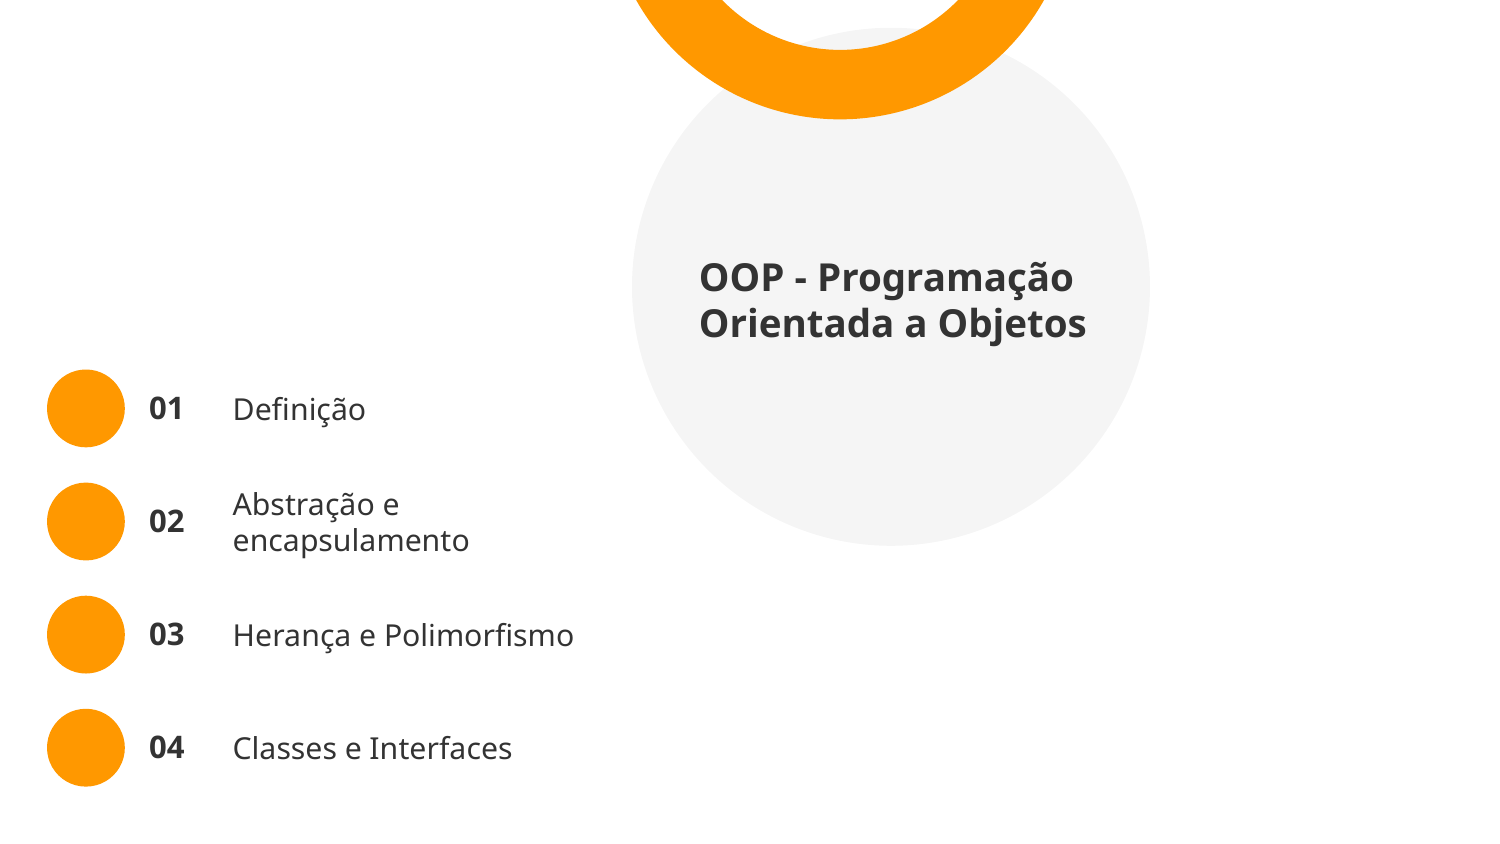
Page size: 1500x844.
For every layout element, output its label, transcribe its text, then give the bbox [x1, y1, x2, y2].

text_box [46, 708, 633, 787]
text_box [632, 39, 1150, 546]
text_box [46, 482, 633, 561]
text_box [677, 0, 1004, 85]
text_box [46, 369, 633, 448]
text_box OOP - Programação Orientada a Objetos [683, 258, 1141, 394]
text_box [46, 595, 633, 674]
